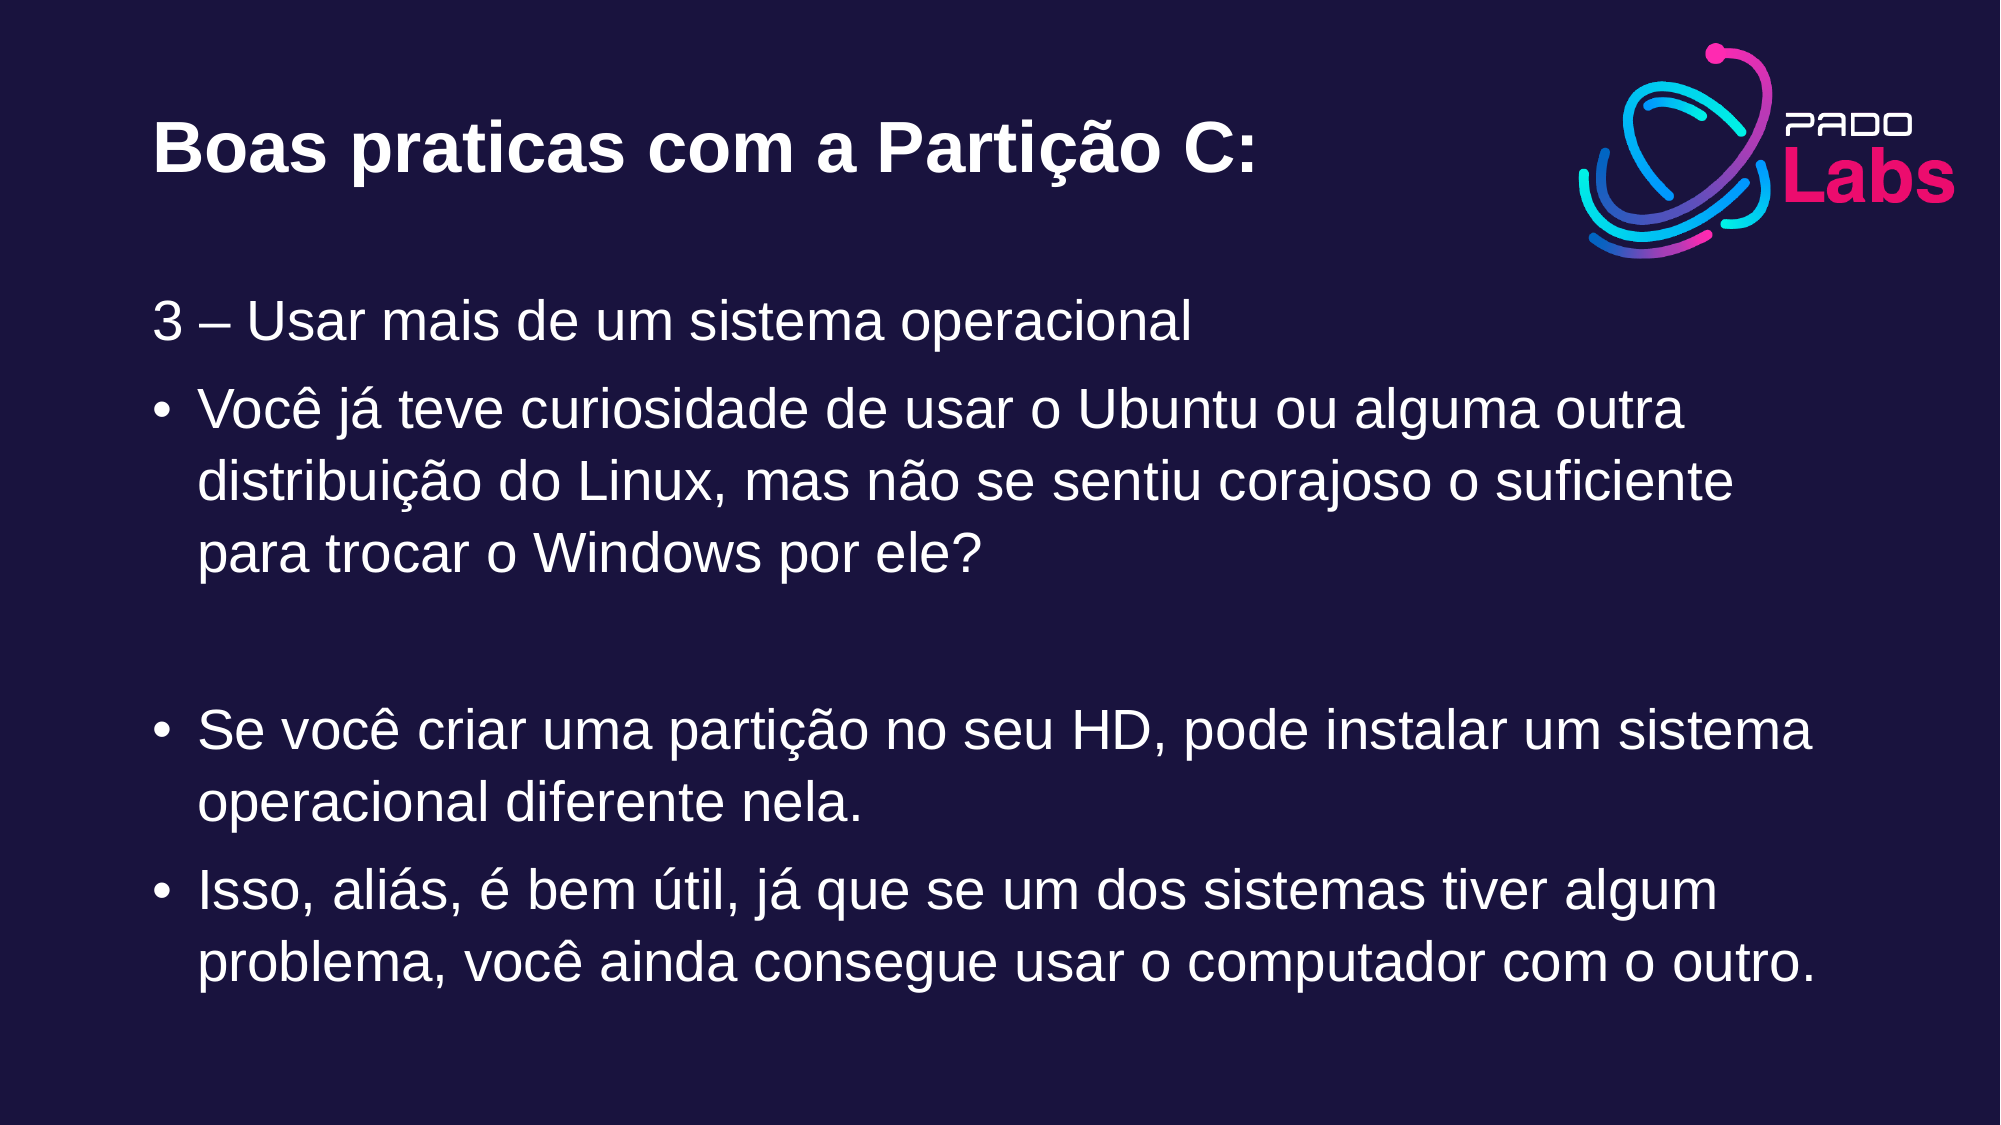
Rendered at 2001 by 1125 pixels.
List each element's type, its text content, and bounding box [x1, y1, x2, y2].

picture [1578, 43, 1956, 259]
text_box Boas praticas com a Partição C: [137, 84, 1561, 217]
text_box 3 – Usar mais de um sistema operacional Você já teve curiosidade de usar o Ubuntu ou alguma outra distribuição do Linux, mas não se sentiu corajoso o suficiente para trocar o Windows por ele? Se você criar uma partição no seu HD, pode instalar um sistema operacional diferente nela. Isso, aliás, é bem útil, já que se um dos sistemas tiver algum problema, você ainda consegue usar o computador com o outro. [137, 273, 1863, 1014]
